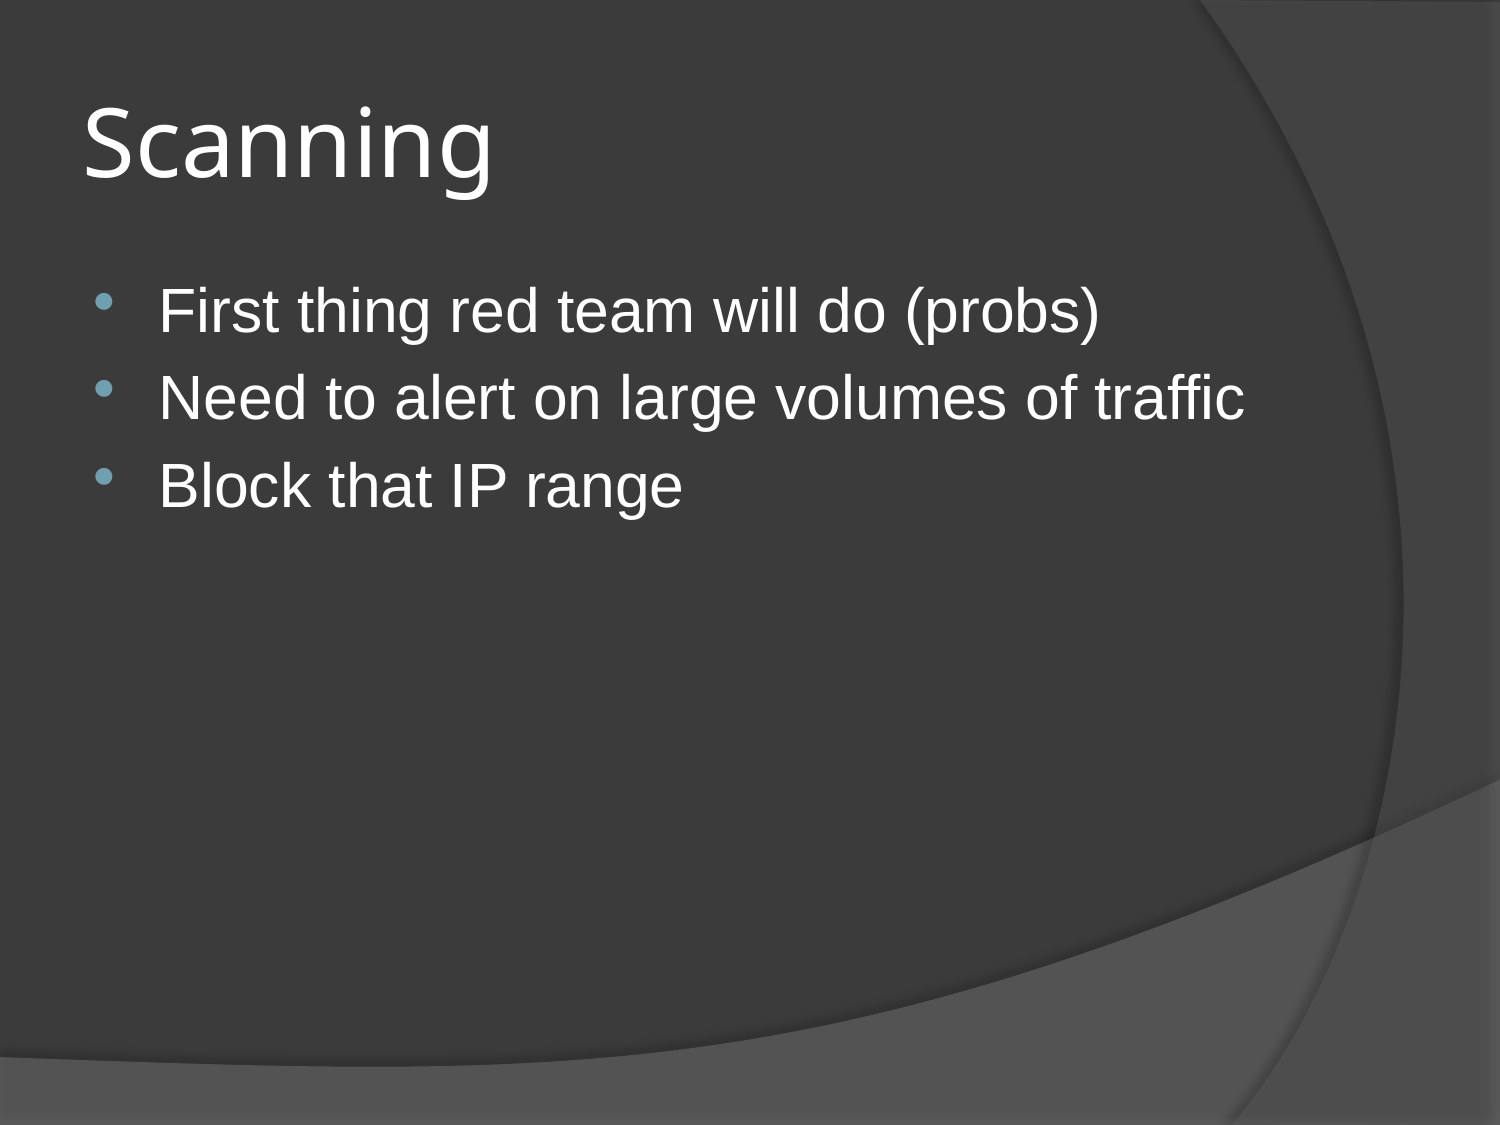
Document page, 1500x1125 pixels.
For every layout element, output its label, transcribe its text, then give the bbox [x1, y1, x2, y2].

list First thing red team will do (probs) Need to alert on large volumes of traffic Block that IP range [75, 262, 1300, 1005]
title Scanning [75, 45, 1300, 233]
